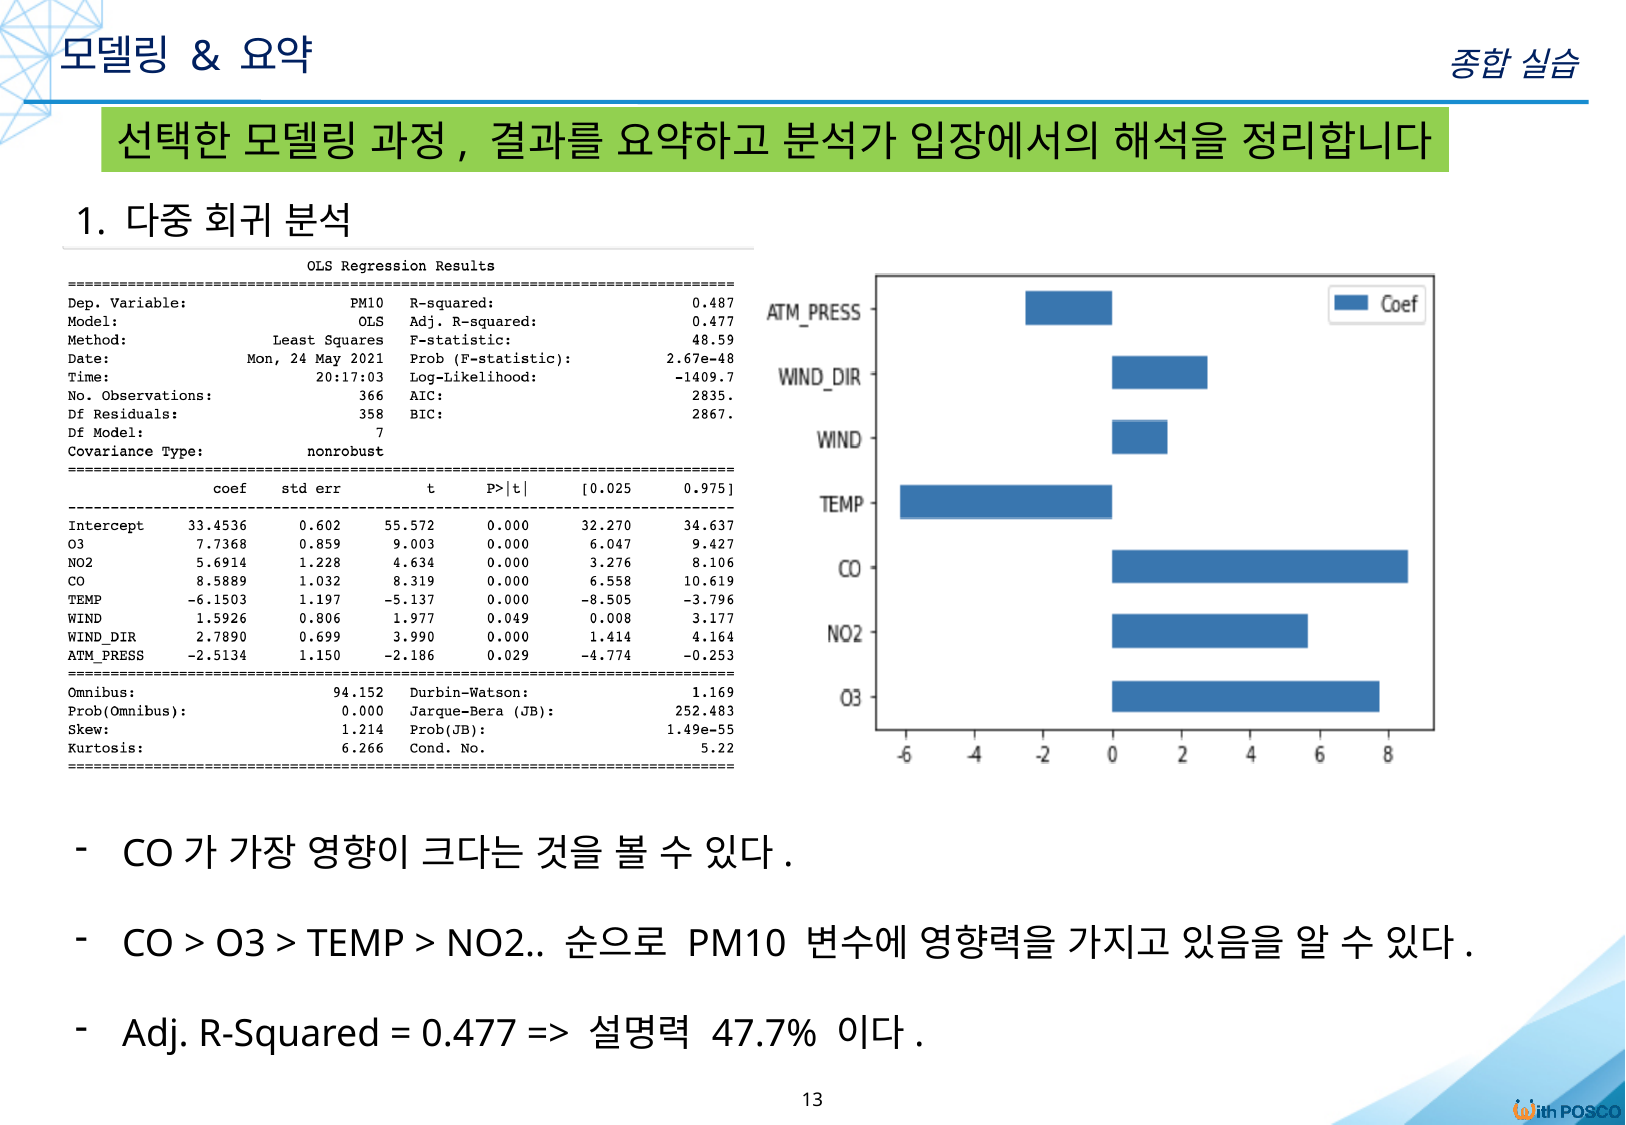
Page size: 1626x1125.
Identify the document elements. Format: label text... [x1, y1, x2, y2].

text_box 선택한 모델링 과정, 결과를 요약하고 분석가 입장에서의 해석을 정리합니다 [101, 107, 1449, 172]
picture [0, 0, 1625, 1125]
text_box 1. 다중 회귀 분석 [60, 189, 438, 246]
text_box CO가 가장 영향이 크다는 것을 볼 수 있다. CO > O3 > TEMP > NO2.. 순으로 PM10 변수에 영향력을 가지고 있음을 알 수 있다. Adj. R-Squared = 0.477 => 설명력 47.7% 이다. [60, 821, 1506, 1062]
text_box 모델링 & 요약 [44, 21, 1321, 87]
text_box 종합 실습 [1321, 35, 1594, 81]
